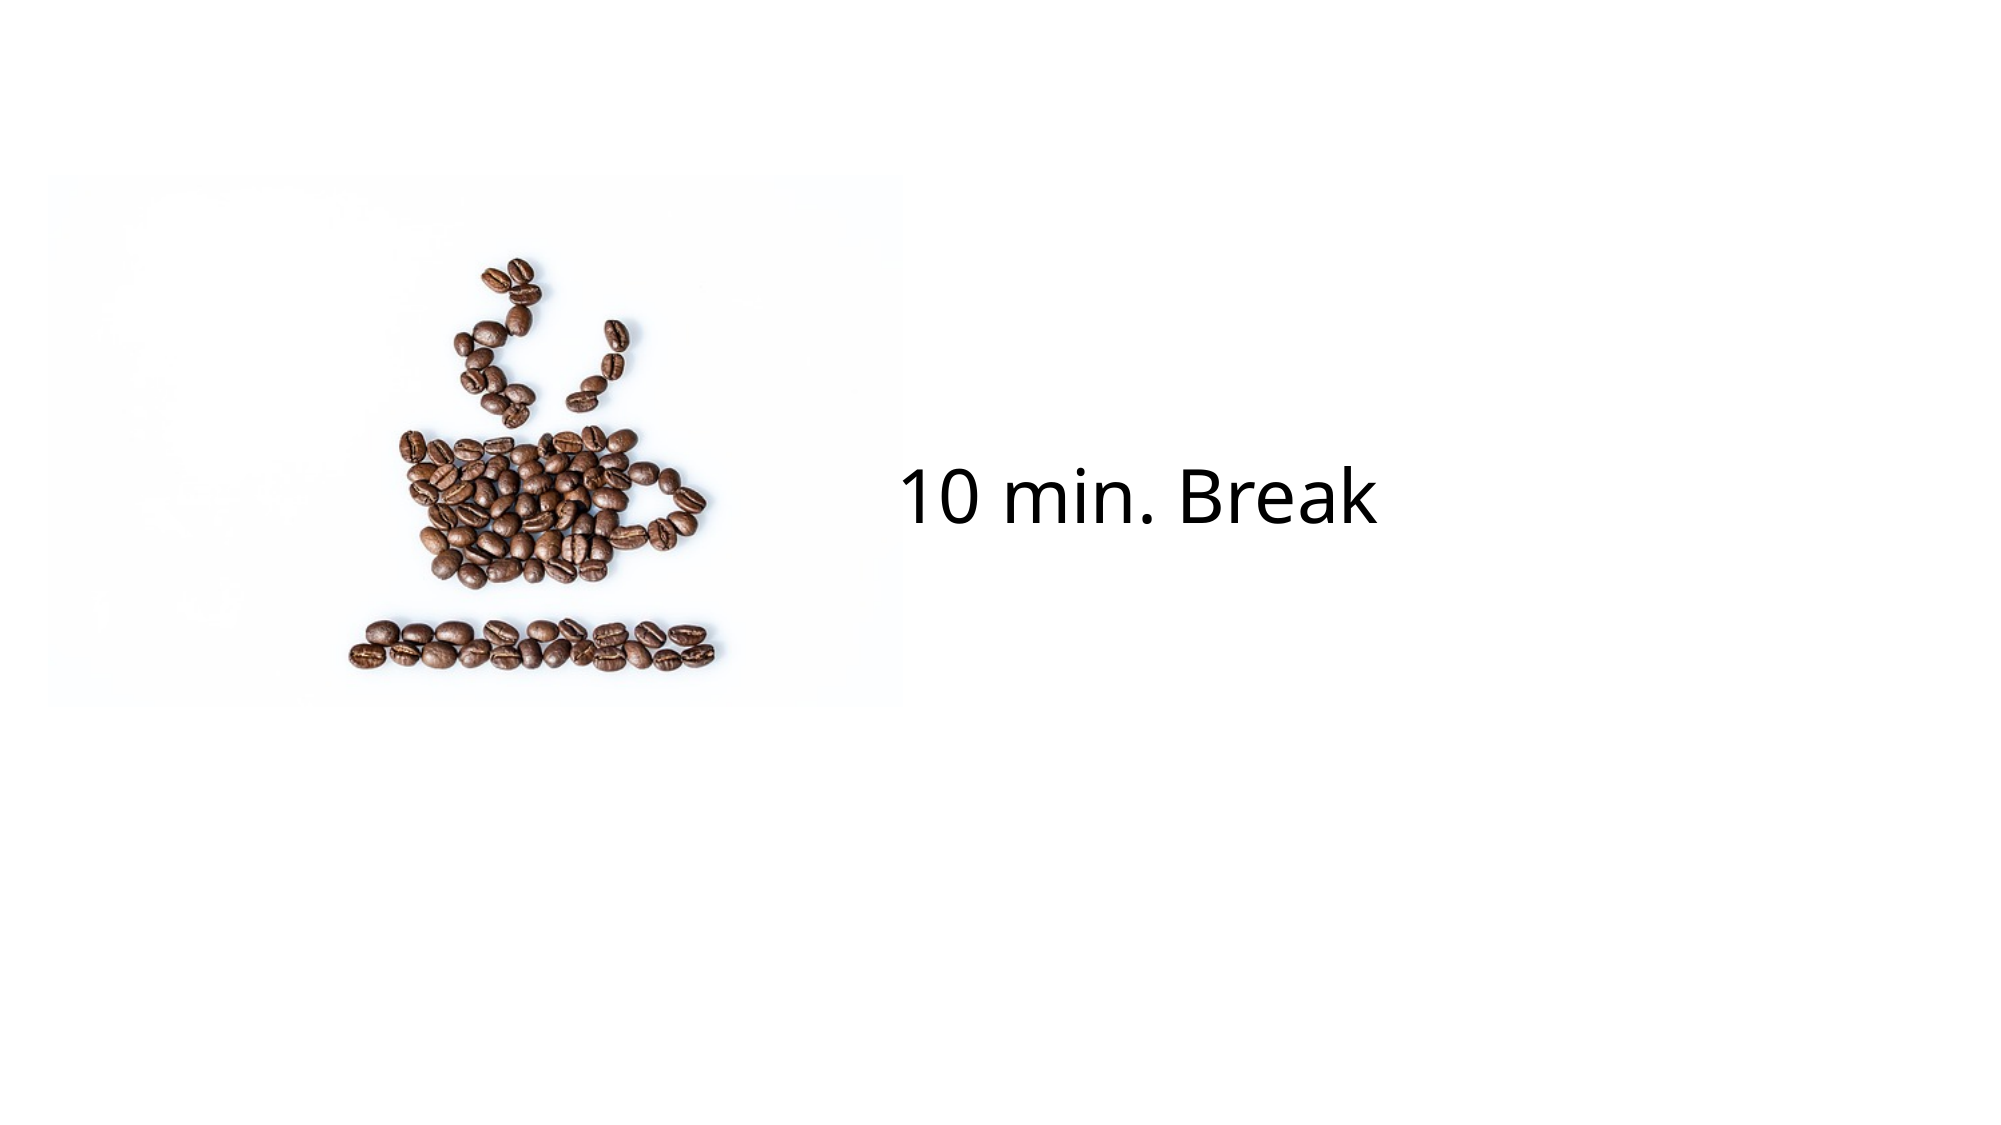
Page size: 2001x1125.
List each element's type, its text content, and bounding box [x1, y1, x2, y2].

text_box 10 min. Break [902, 441, 1542, 546]
picture [48, 175, 903, 707]
